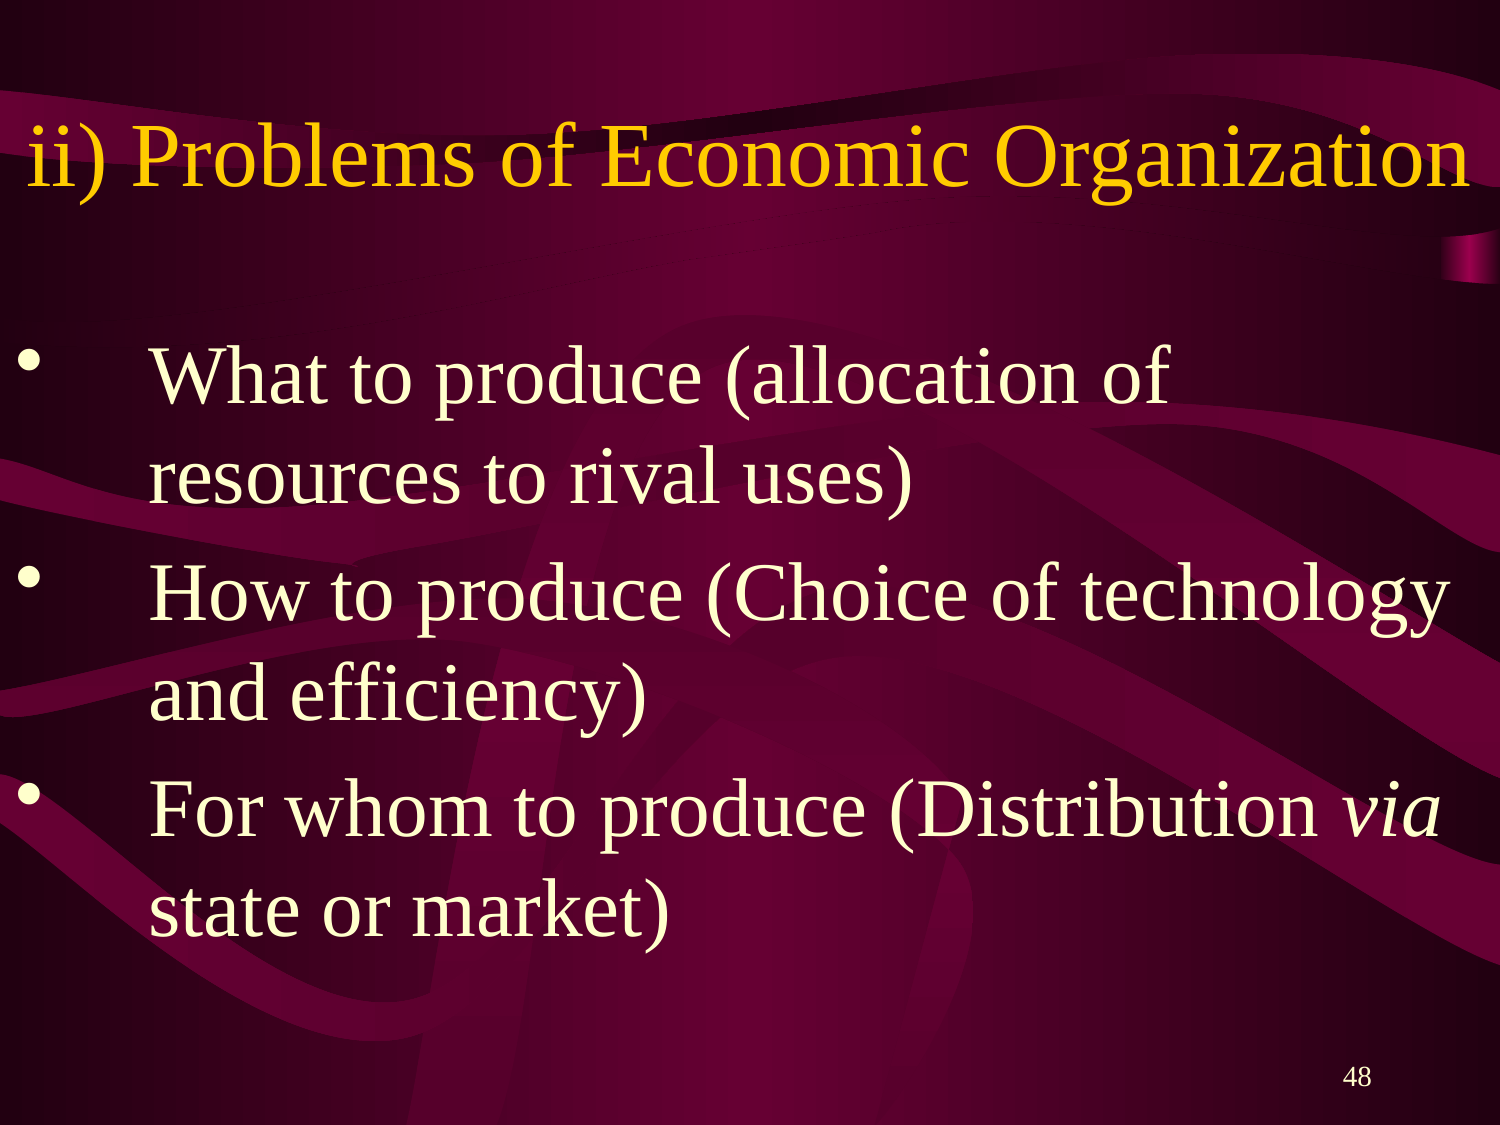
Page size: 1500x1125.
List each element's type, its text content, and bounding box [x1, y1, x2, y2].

list What to produce (allocation of resources to rival uses) How to produce (Choice of technology and efficiency) For whom to produce (Distribution via state or market) [0, 312, 1500, 1125]
title ii) Problems of Economic Organization [0, 62, 1500, 238]
